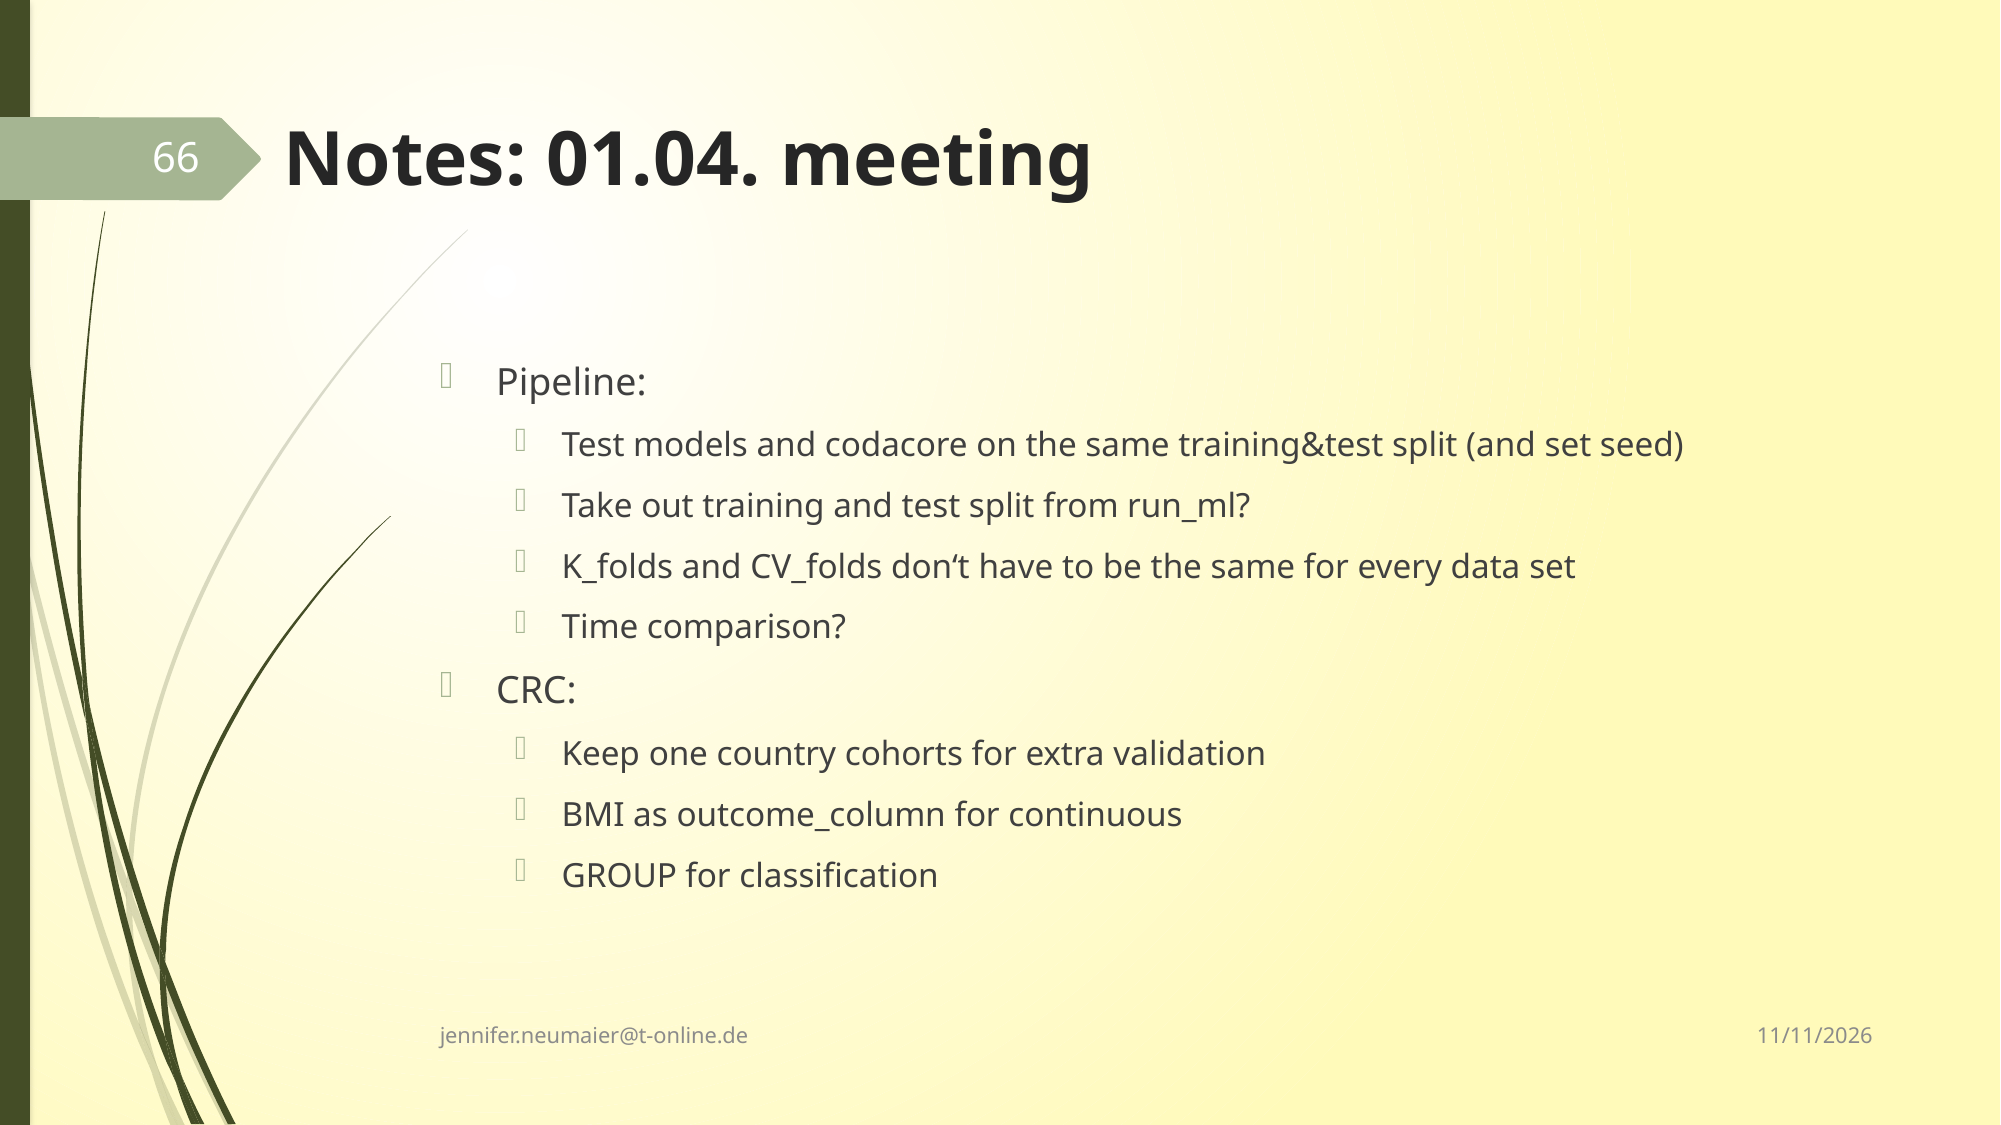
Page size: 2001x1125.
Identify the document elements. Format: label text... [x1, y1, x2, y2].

slide_number 66 [87, 129, 216, 190]
list Pipeline: Test models and codacore on the same training&test split (and set seed) Take out training and test split from run_ml? K_folds and CV_folds don‘t have to be the same for every data set Time comparison? CRC: Keep one country cohorts for extra validation BMI as outcome_column for continuous GROUP for classification [424, 350, 1888, 970]
title Notes: 01.04. meeting [269, 103, 1731, 314]
footer jennifer.neumaier@t-online.de [424, 1006, 1675, 1067]
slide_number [1699, 1005, 1888, 1067]
